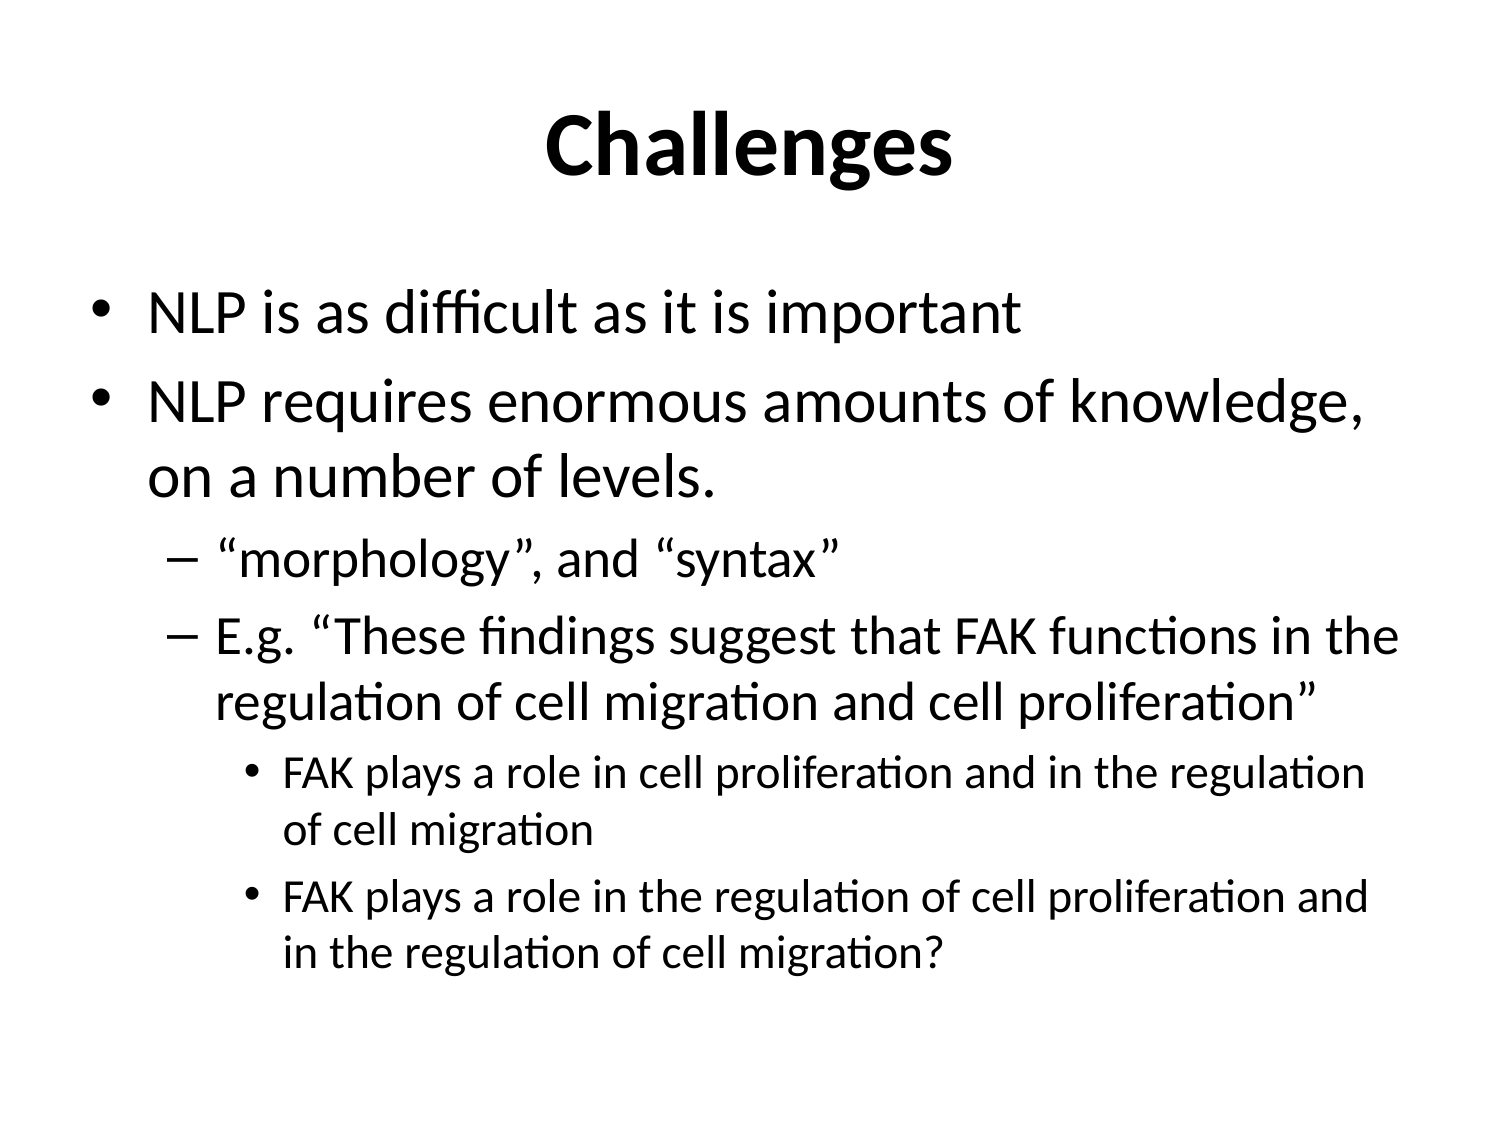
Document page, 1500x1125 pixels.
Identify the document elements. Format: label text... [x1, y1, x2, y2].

list NLP is as difficult as it is important NLP requires enormous amounts of knowledge, on a number of levels. “morphology”, and “syntax” E.g. “These findings suggest that FAK functions in the regulation of cell migration and cell proliferation” FAK plays a role in cell proliferation and in the regulation of cell migration FAK plays a role in the regulation of cell proliferation and in the regulation of cell migration? [75, 262, 1425, 1005]
title Challenges [75, 45, 1425, 233]
